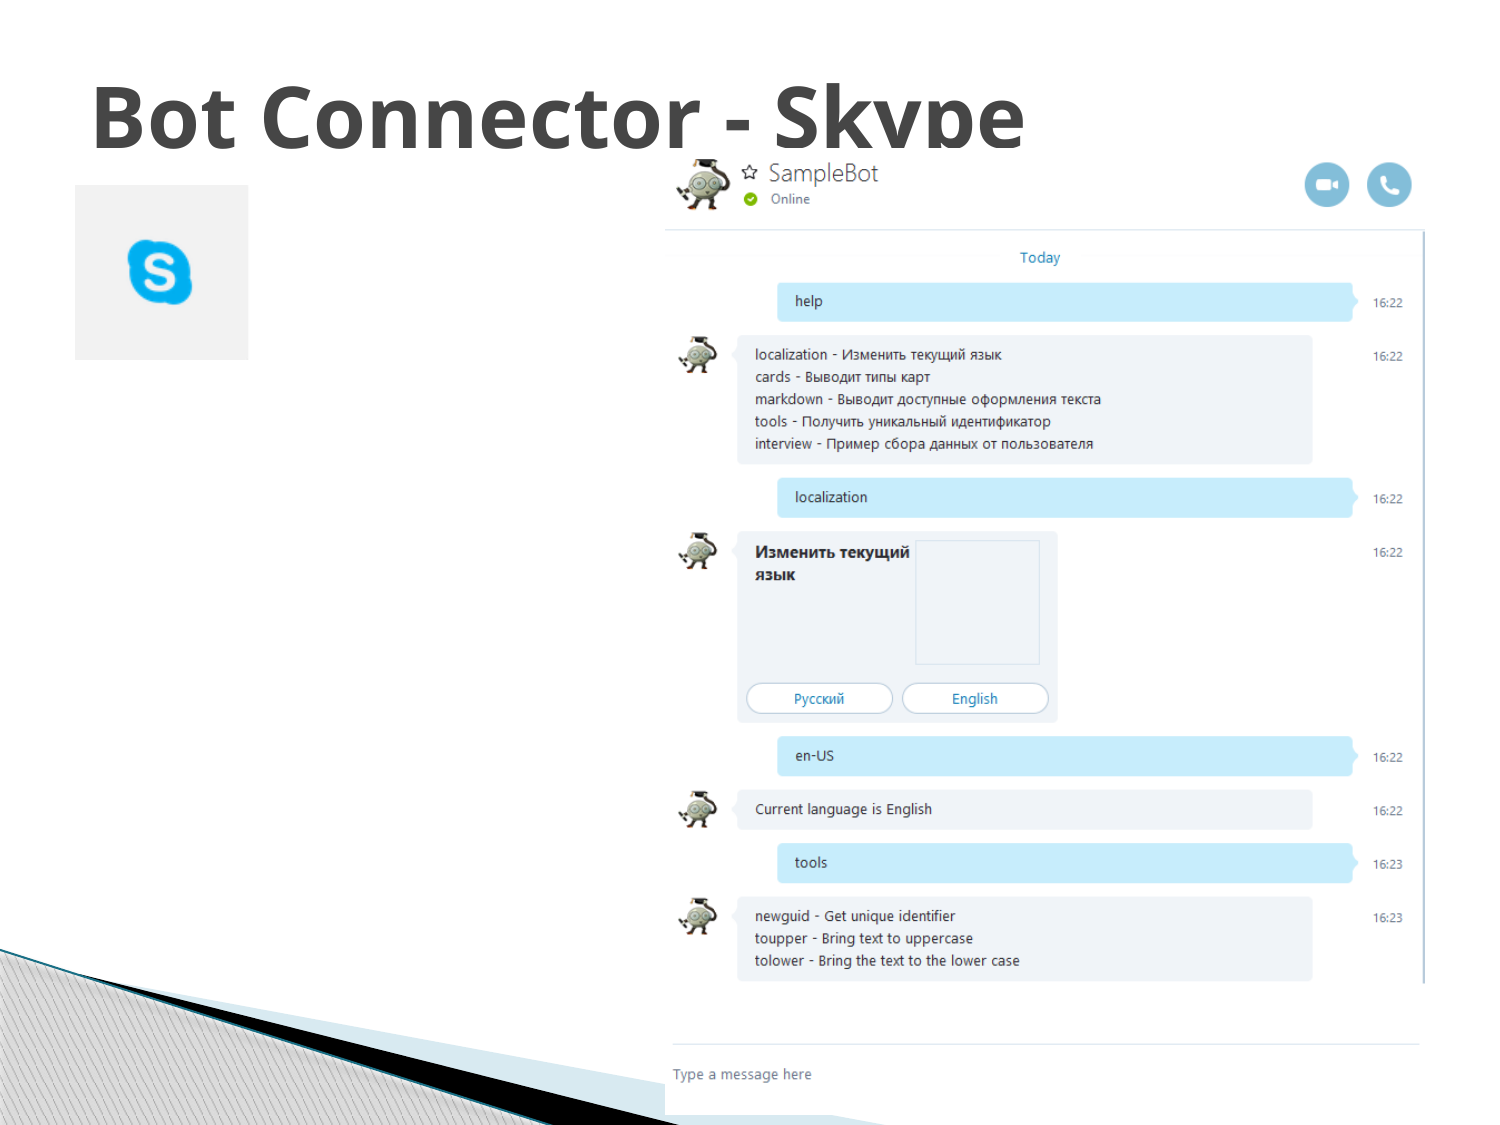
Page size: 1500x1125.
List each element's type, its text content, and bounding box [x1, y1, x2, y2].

picture [665, 148, 1426, 1115]
picture [74, 185, 251, 360]
title Bot Connector - Skype [75, 45, 1425, 185]
